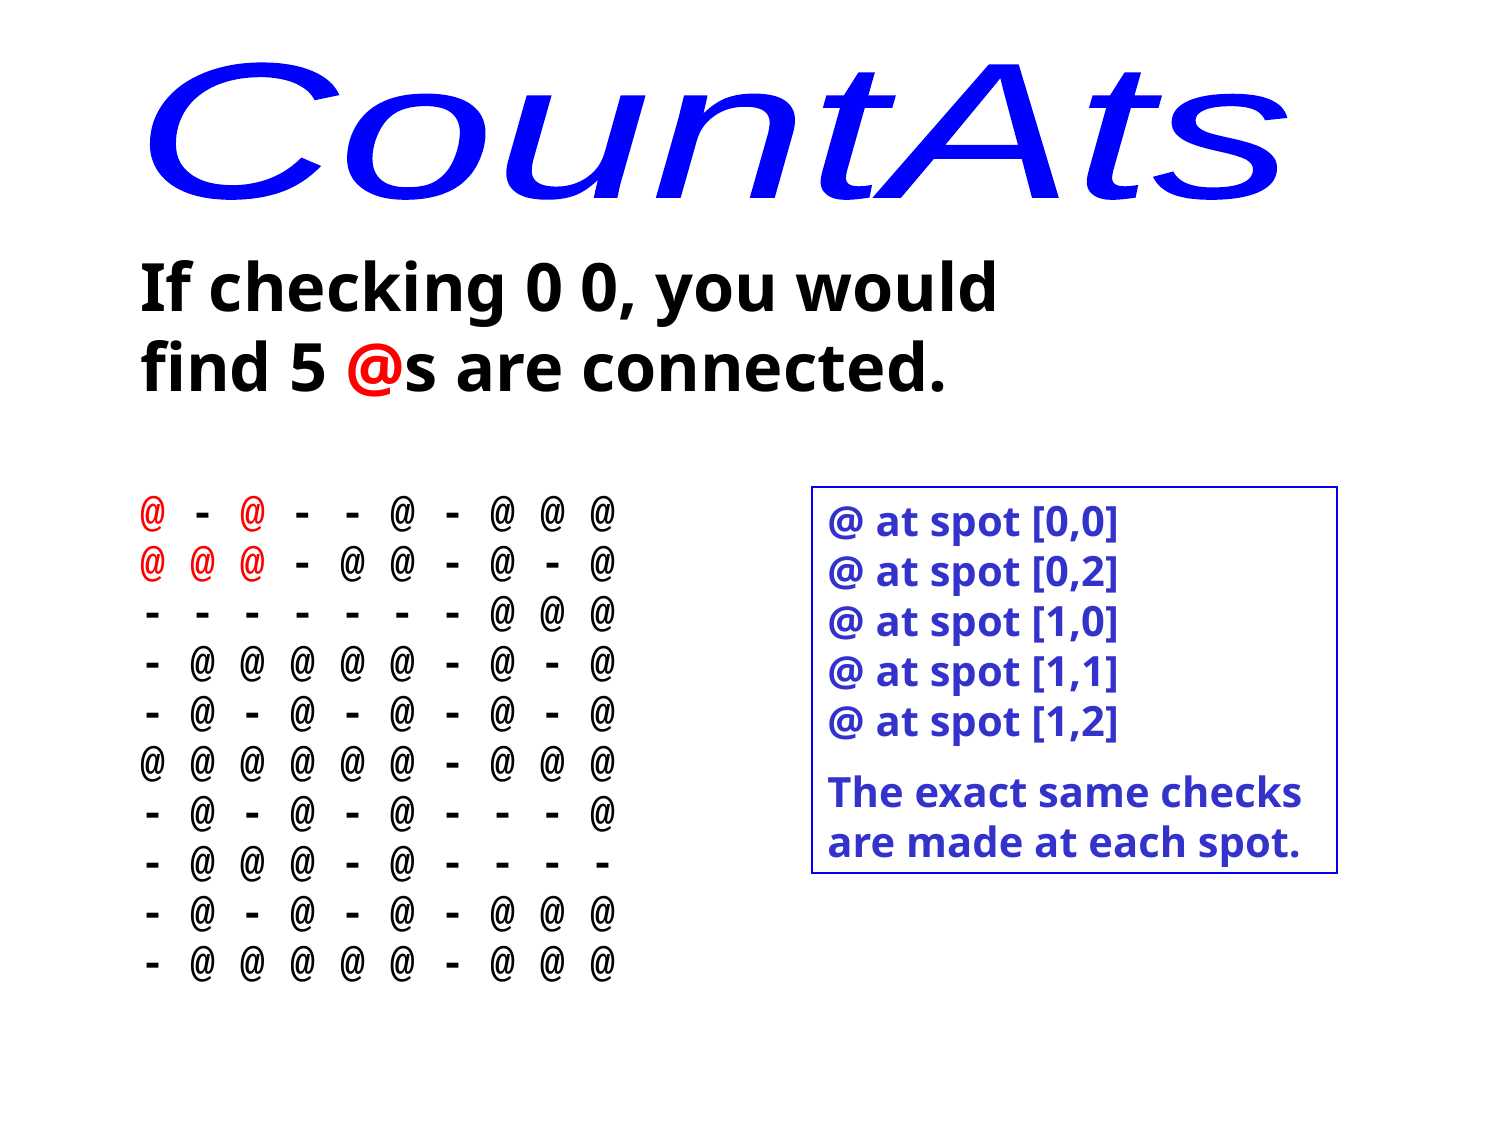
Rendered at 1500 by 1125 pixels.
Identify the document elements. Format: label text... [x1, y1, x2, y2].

text_box If checking 0 0, you would find 5 @s are connected. @ - @ - - @ - @ @ @ @ @ @ - @ @ - @ - @ - - - - - - - @ @ @ - @ @ @ @ @ - @ - @ - @ - @ - @ - @ - @ @ @ @ @ @ @ - @ @ @ - @ - @ - @ - - - @ - @ @ @ - @ - - - - - @ - @ - @ - @ @ @ - @ @ @ @ @ - @ @ @ [124, 237, 1206, 993]
text_box @ at spot [0,0] @ at spot [0,2] @ at spot [1,0] @ at spot [1,1] @ at spot [1,2] The exact same checks are made at each spot. [812, 487, 1338, 874]
